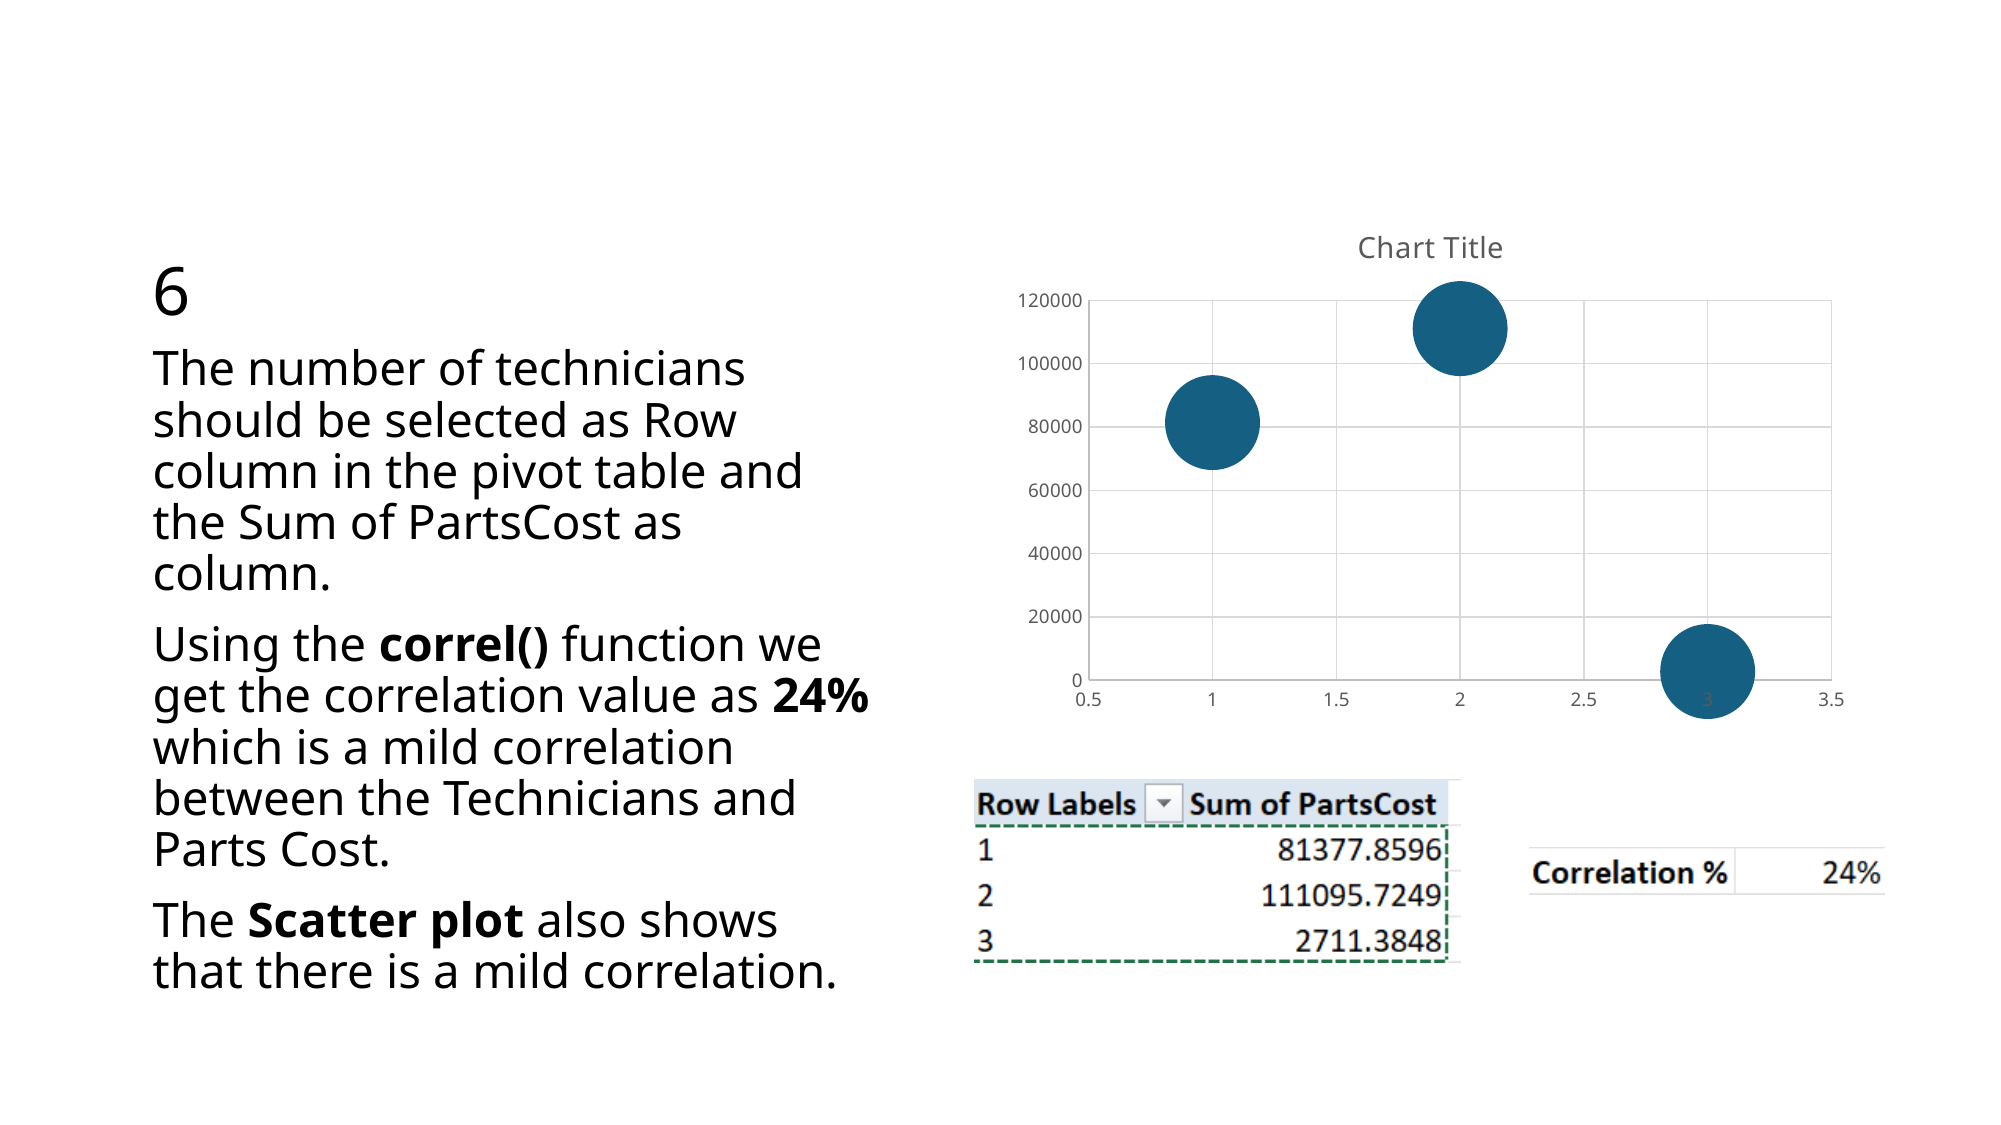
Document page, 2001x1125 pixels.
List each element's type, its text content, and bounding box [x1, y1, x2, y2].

title 6 [137, 75, 783, 337]
list The number of technicians should be selected as Row column in the pivot table and the Sum of PartsCost as column. Using the correl() function we get the correlation value as 24% which is a mild correlation between the Technicians and Parts Cost. The Scatter plot also shows that there is a mild correlation. [137, 337, 888, 1008]
picture [1529, 847, 1885, 896]
picture [973, 779, 1461, 964]
chart [999, 199, 1863, 724]
